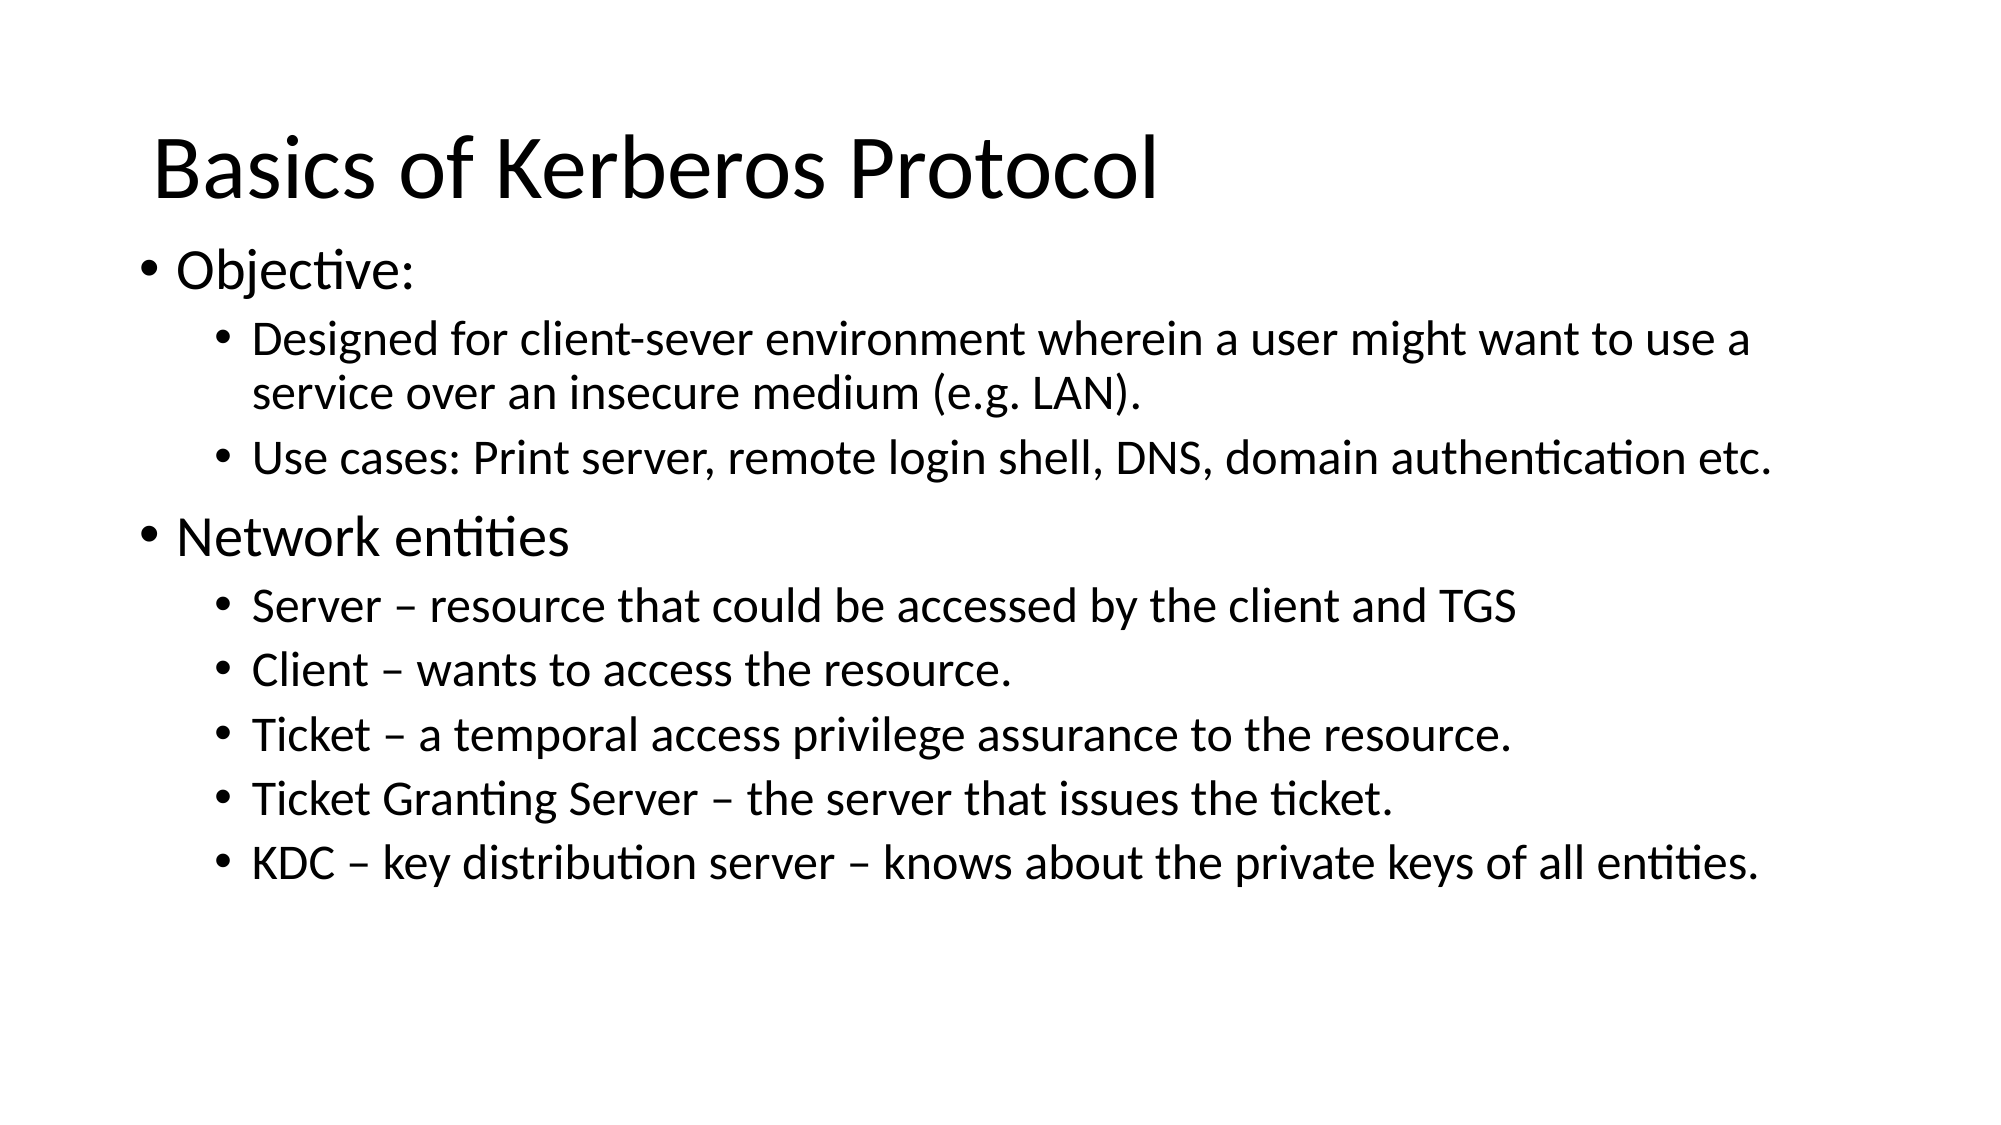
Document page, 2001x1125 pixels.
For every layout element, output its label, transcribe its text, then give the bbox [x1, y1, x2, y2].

title Basics of Kerberos Protocol [137, 59, 1863, 231]
list Objective: Designed for client-sever environment wherein a user might want to use a service over an insecure medium (e.g. LAN). Use cases: Print server, remote login shell, DNS, domain authentication etc. Network entities Server – resource that could be accessed by the client and TGS Client – wants to access the resource. Ticket – a temporal access privilege assurance to the resource. Ticket Granting Server – the server that issues the ticket. KDC – key distribution server – knows about the private keys of all entities. [124, 231, 1863, 1014]
